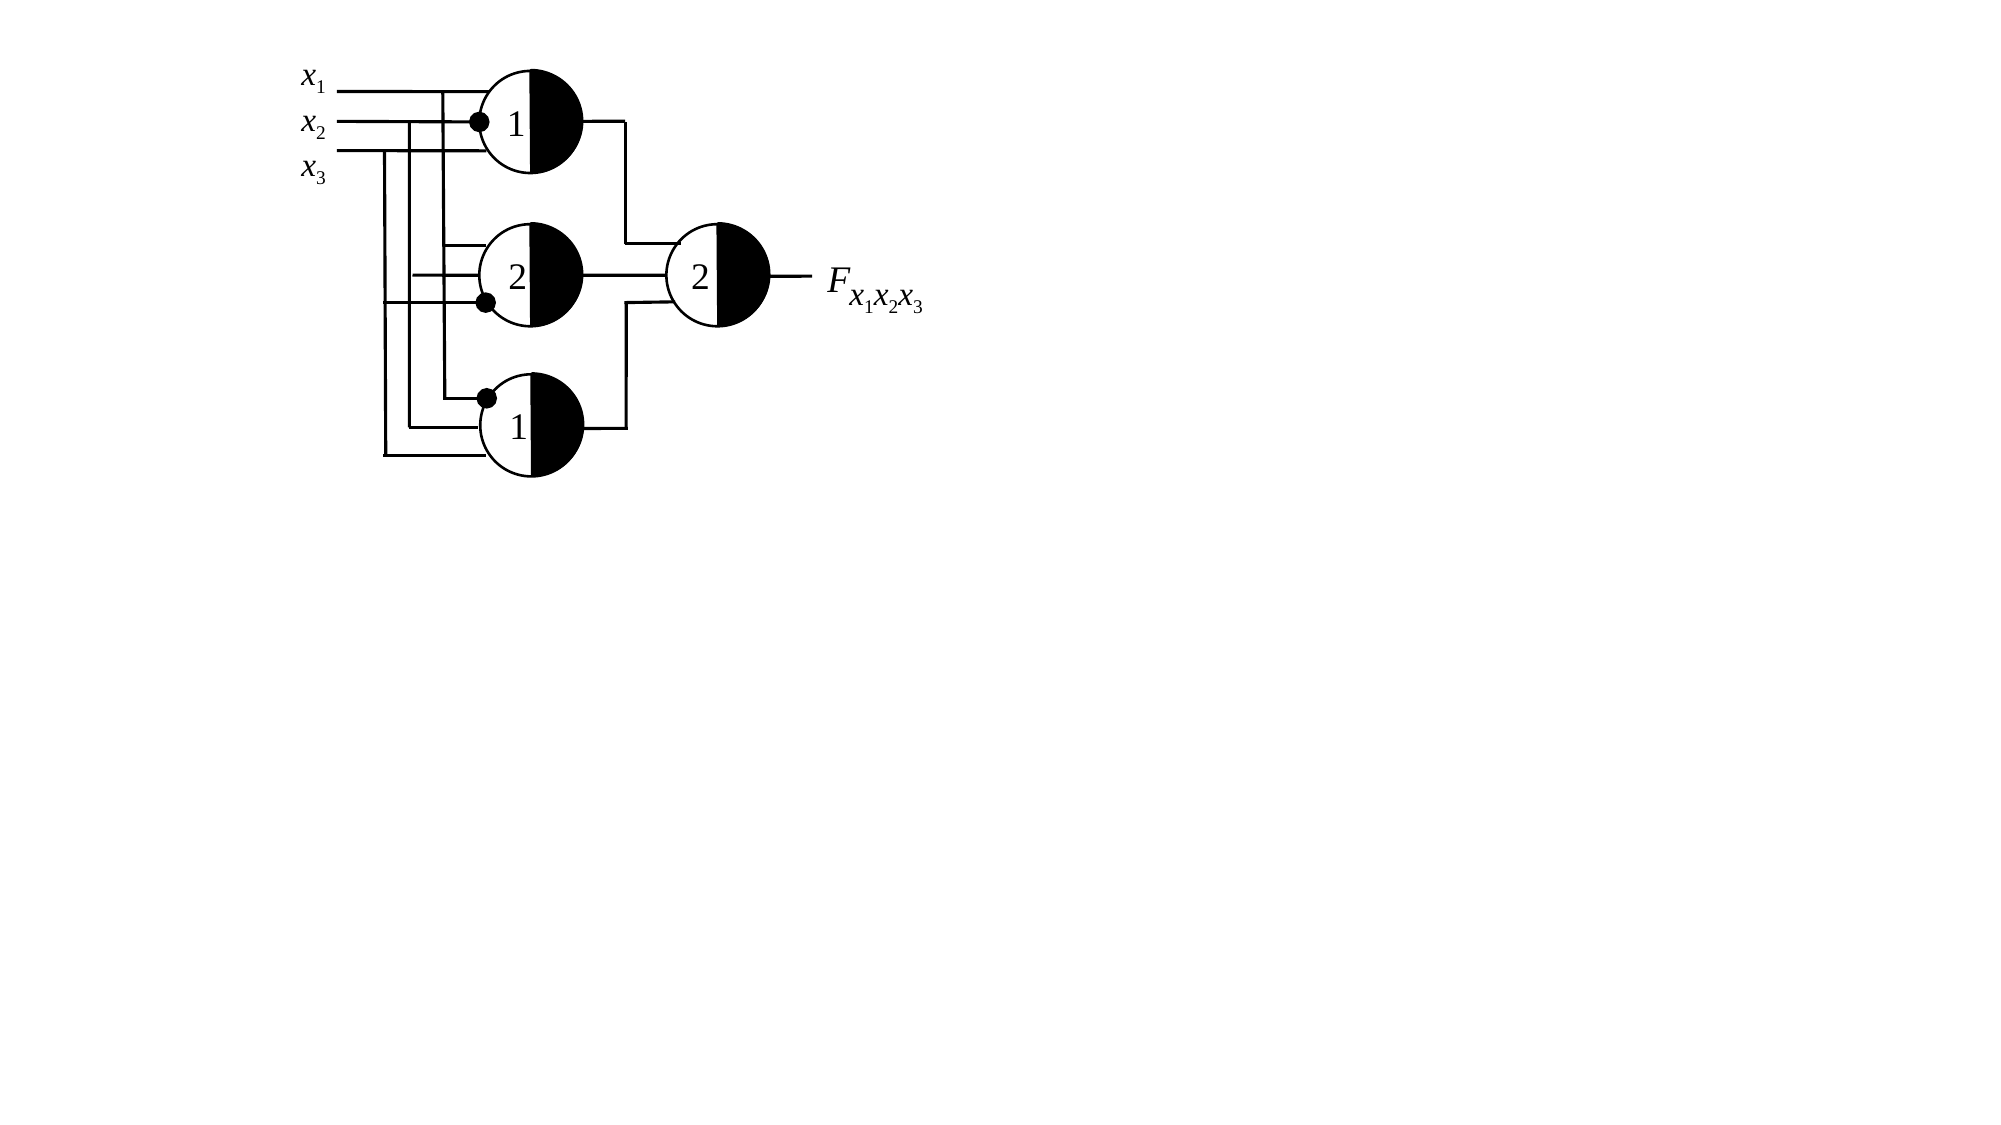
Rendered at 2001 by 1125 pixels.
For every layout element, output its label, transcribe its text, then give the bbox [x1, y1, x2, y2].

text_box 2 [675, 223, 703, 241]
text_box [478, 372, 585, 479]
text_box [442, 91, 446, 397]
text_box [664, 222, 771, 329]
text_box F [812, 247, 866, 308]
text_box 1 [490, 158, 512, 173]
text_box [477, 222, 584, 329]
text_box 1 [490, 70, 515, 86]
text_box [478, 68, 584, 176]
text_box x1x2x3 [834, 264, 953, 326]
text_box 2 [492, 314, 511, 326]
text_box x1 x2 x3 [281, 44, 341, 196]
text_box 1 [493, 464, 512, 476]
text_box 2 [492, 223, 516, 237]
text_box 1 [493, 373, 517, 387]
text_box 2 [675, 309, 698, 326]
